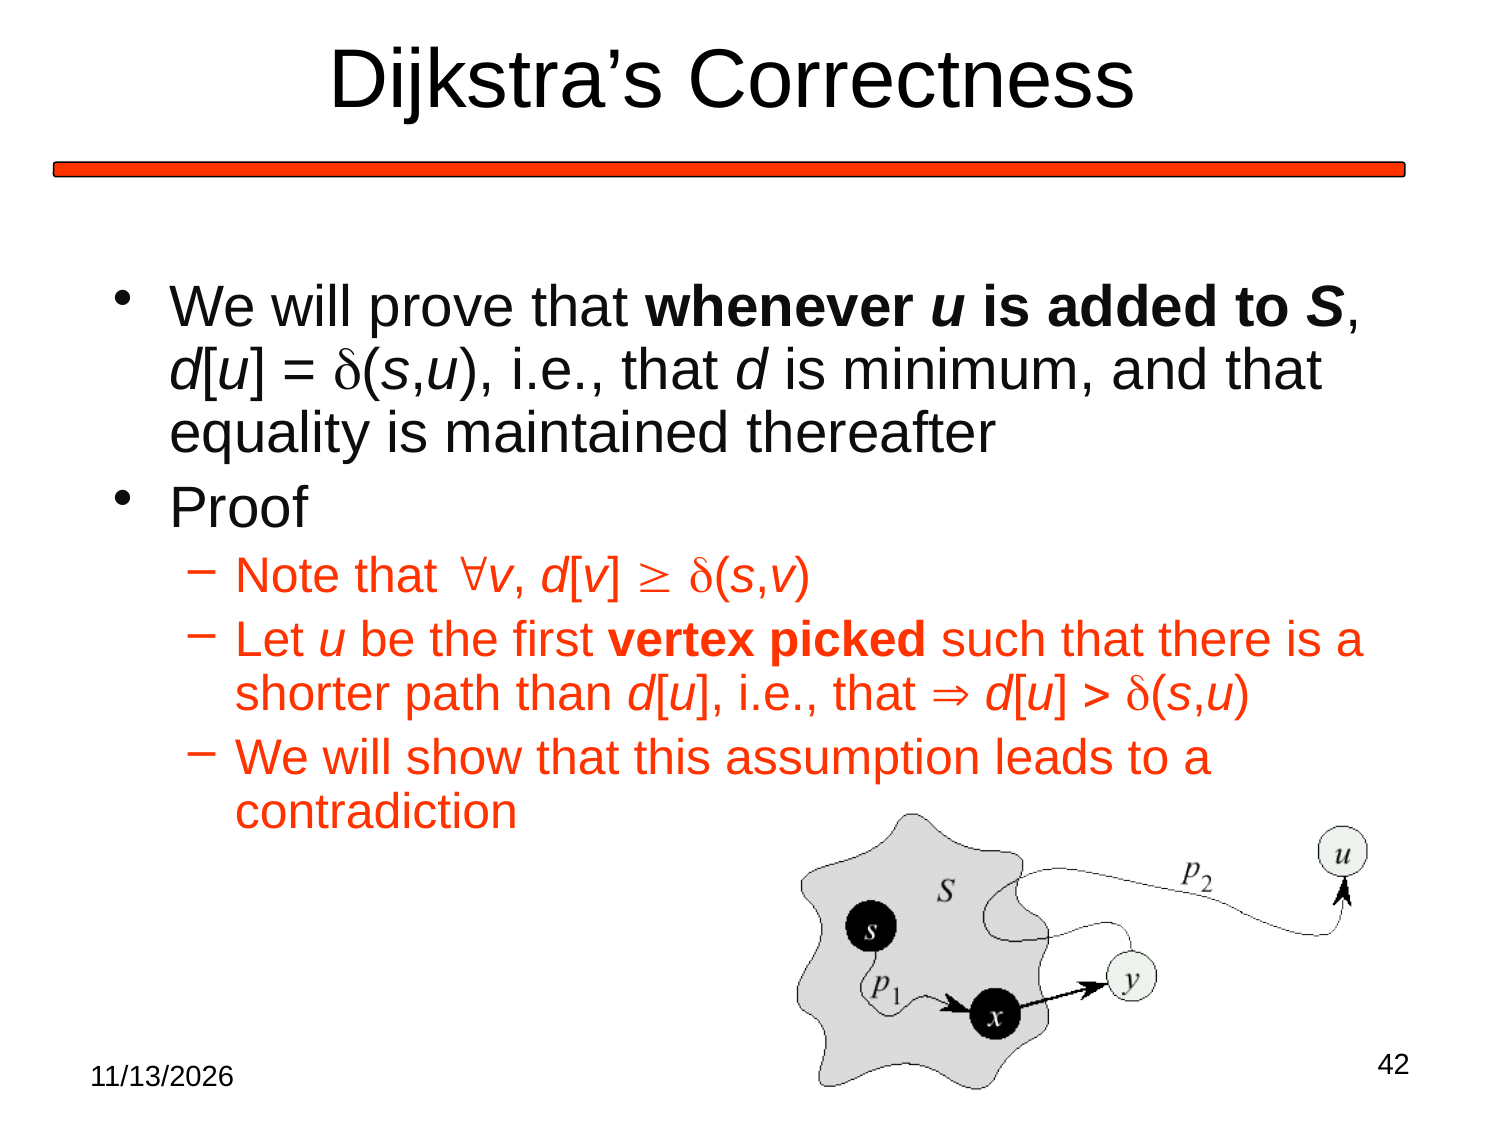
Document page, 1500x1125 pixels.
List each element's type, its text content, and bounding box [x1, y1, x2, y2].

title Dijkstra’s Correctness [57, 0, 1408, 149]
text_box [781, 799, 1377, 1098]
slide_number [75, 1049, 425, 1103]
slide_number 42 [1112, 1037, 1425, 1113]
list We will prove that whenever u is added to S, d[u] = d(s,u), i.e., that d is minimum, and that equality is maintained thereafter Proof Note that "v, d[v] ³ d(s,v) Let u be the first vertex picked such that there is a shorter path than d[u], i.e., that Þ d[u] > d(s,u) We will show that this assumption leads to a contradiction [97, 268, 1469, 761]
